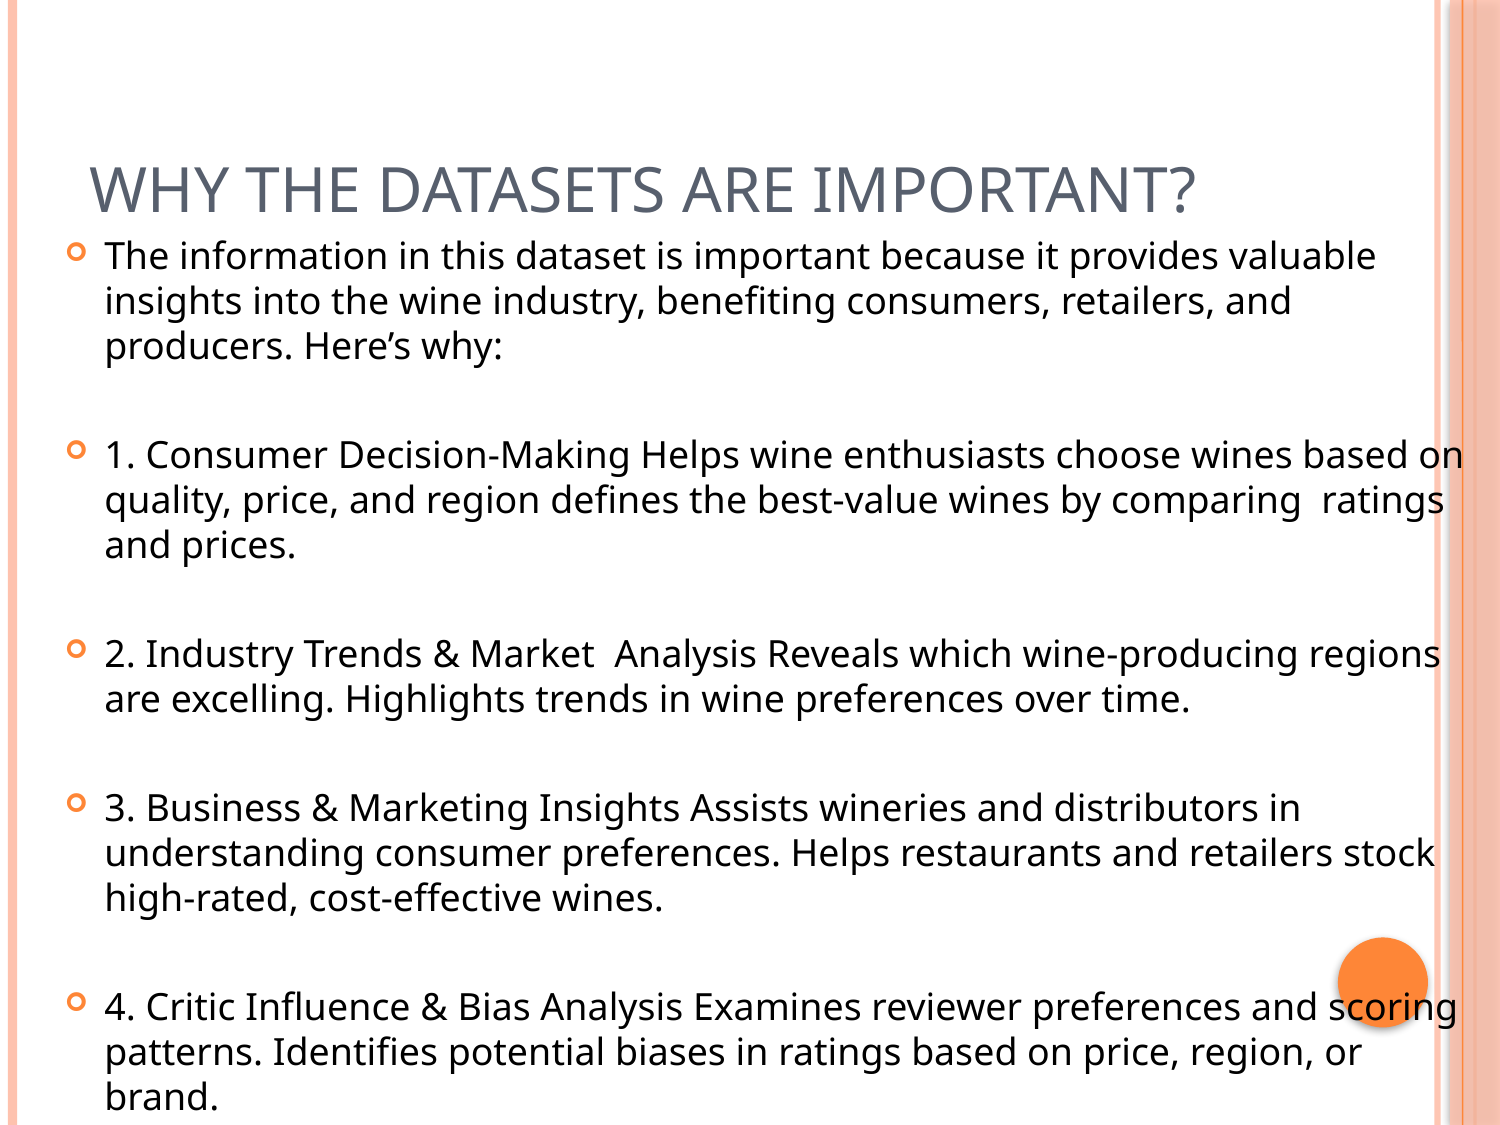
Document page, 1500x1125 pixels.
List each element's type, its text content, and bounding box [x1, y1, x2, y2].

list The information in this dataset is important because it provides valuable insights into the wine industry, benefiting consumers, retailers, and producers. Here’s why: 1. Consumer Decision-Making Helps wine enthusiasts choose wines based on quality, price, and region defines the best-value wines by comparing ratings and prices. 2. Industry Trends & Market Analysis Reveals which wine-producing regions are excelling. Highlights trends in wine preferences over time. 3. Business & Marketing Insights Assists wineries and distributors in understanding consumer preferences. Helps restaurants and retailers stock high-rated, cost-effective wines. 4. Critic Influence & Bias Analysis Examines reviewer preferences and scoring patterns. Identifies potential biases in ratings based on price, region, or brand. [50, 224, 1500, 1125]
title WHY THE DATASETS ARE IMPORTANT? [75, 45, 1300, 224]
